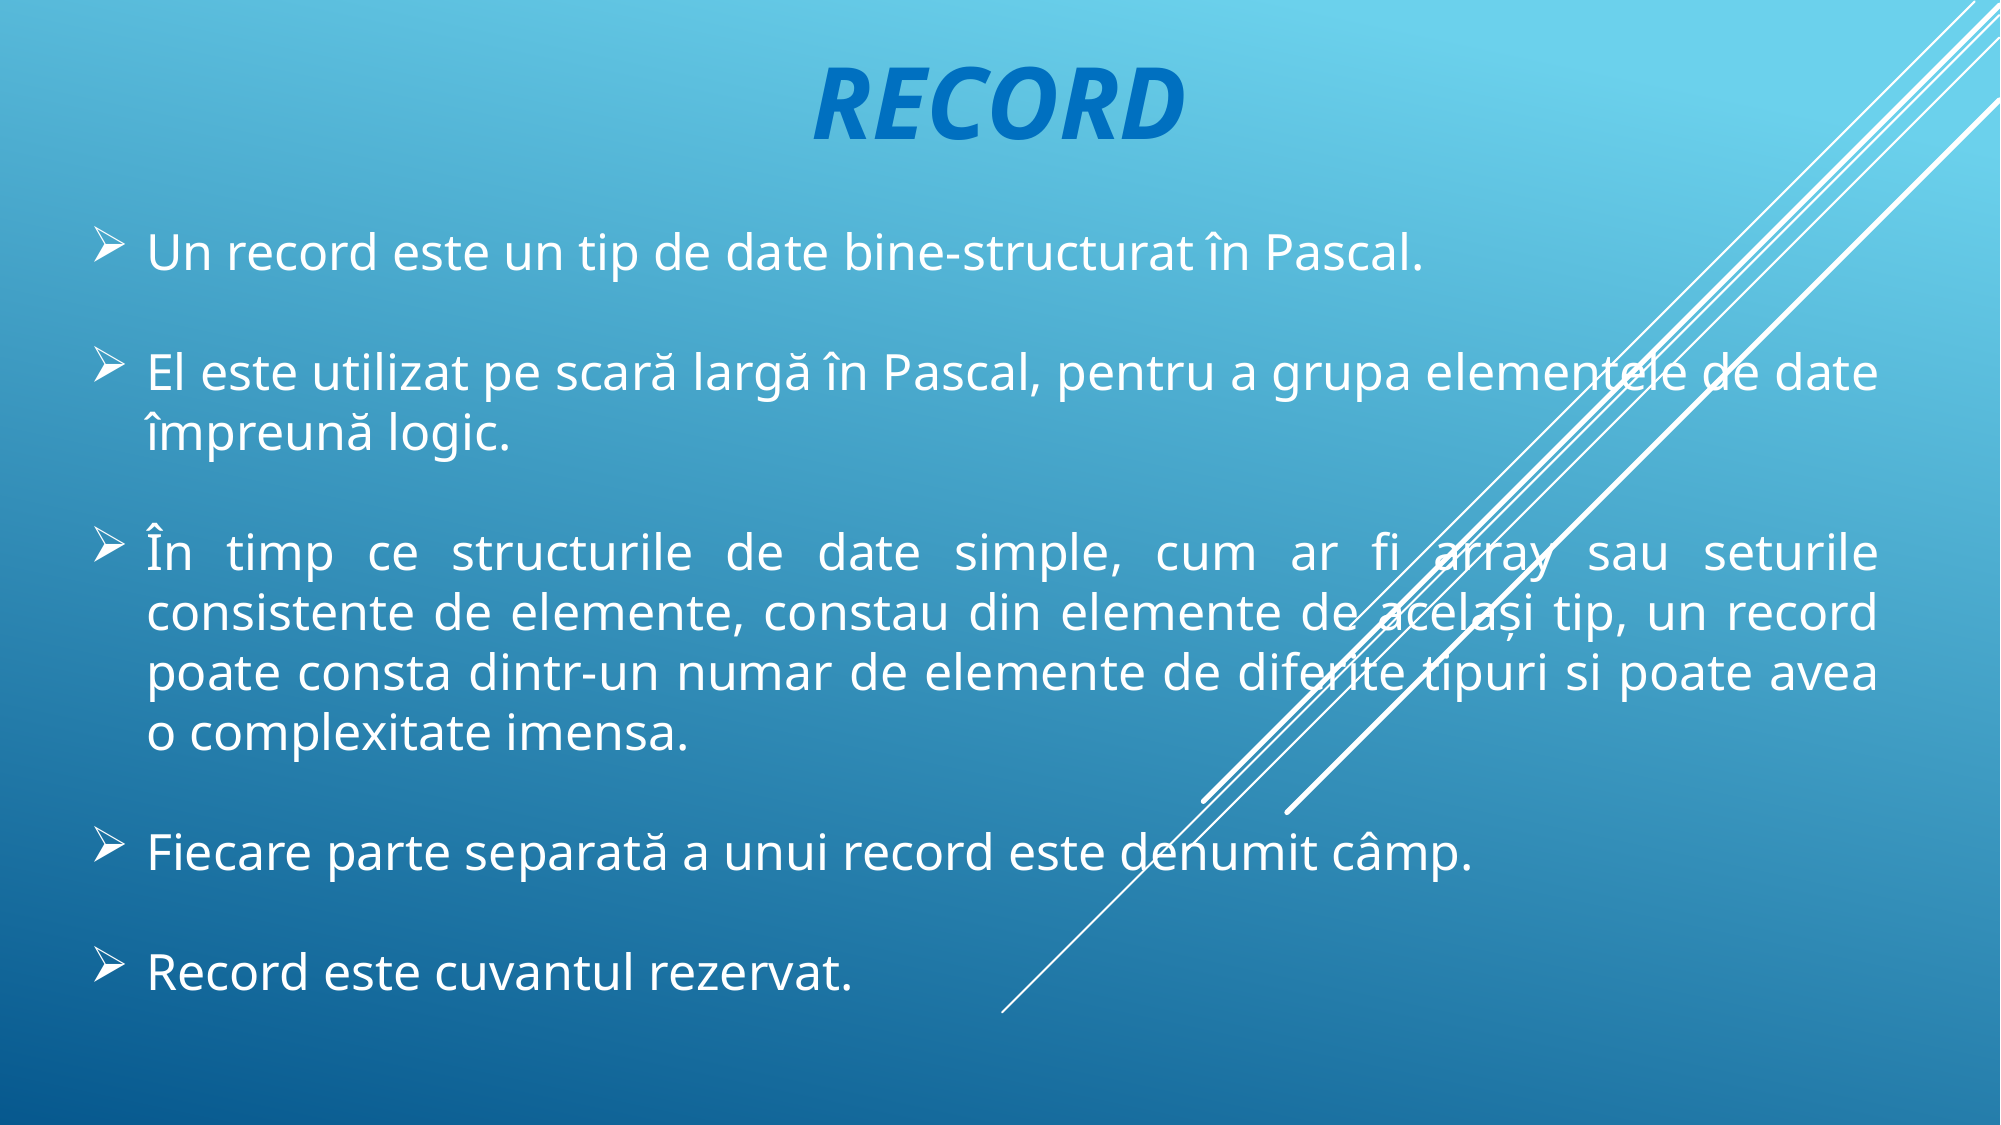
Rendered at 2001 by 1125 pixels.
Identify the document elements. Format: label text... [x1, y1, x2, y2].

title Record [249, 25, 1750, 168]
text_box Un record este un tip de date bine-structurat în Pascal. El este utilizat pe scară largă în Pascal, pentru a grupa elementele de date împreună logic. În timp ce structurile de date simple, cum ar fi array sau seturile consistente de elemente, constau din elemente de același tip, un record poate consta dintr-un numar de elemente de diferite tipuri si poate avea o complexitate imensa. Fiecare parte separată a unui record este denumit câmp. Record este cuvantul rezervat. [74, 213, 1896, 1009]
